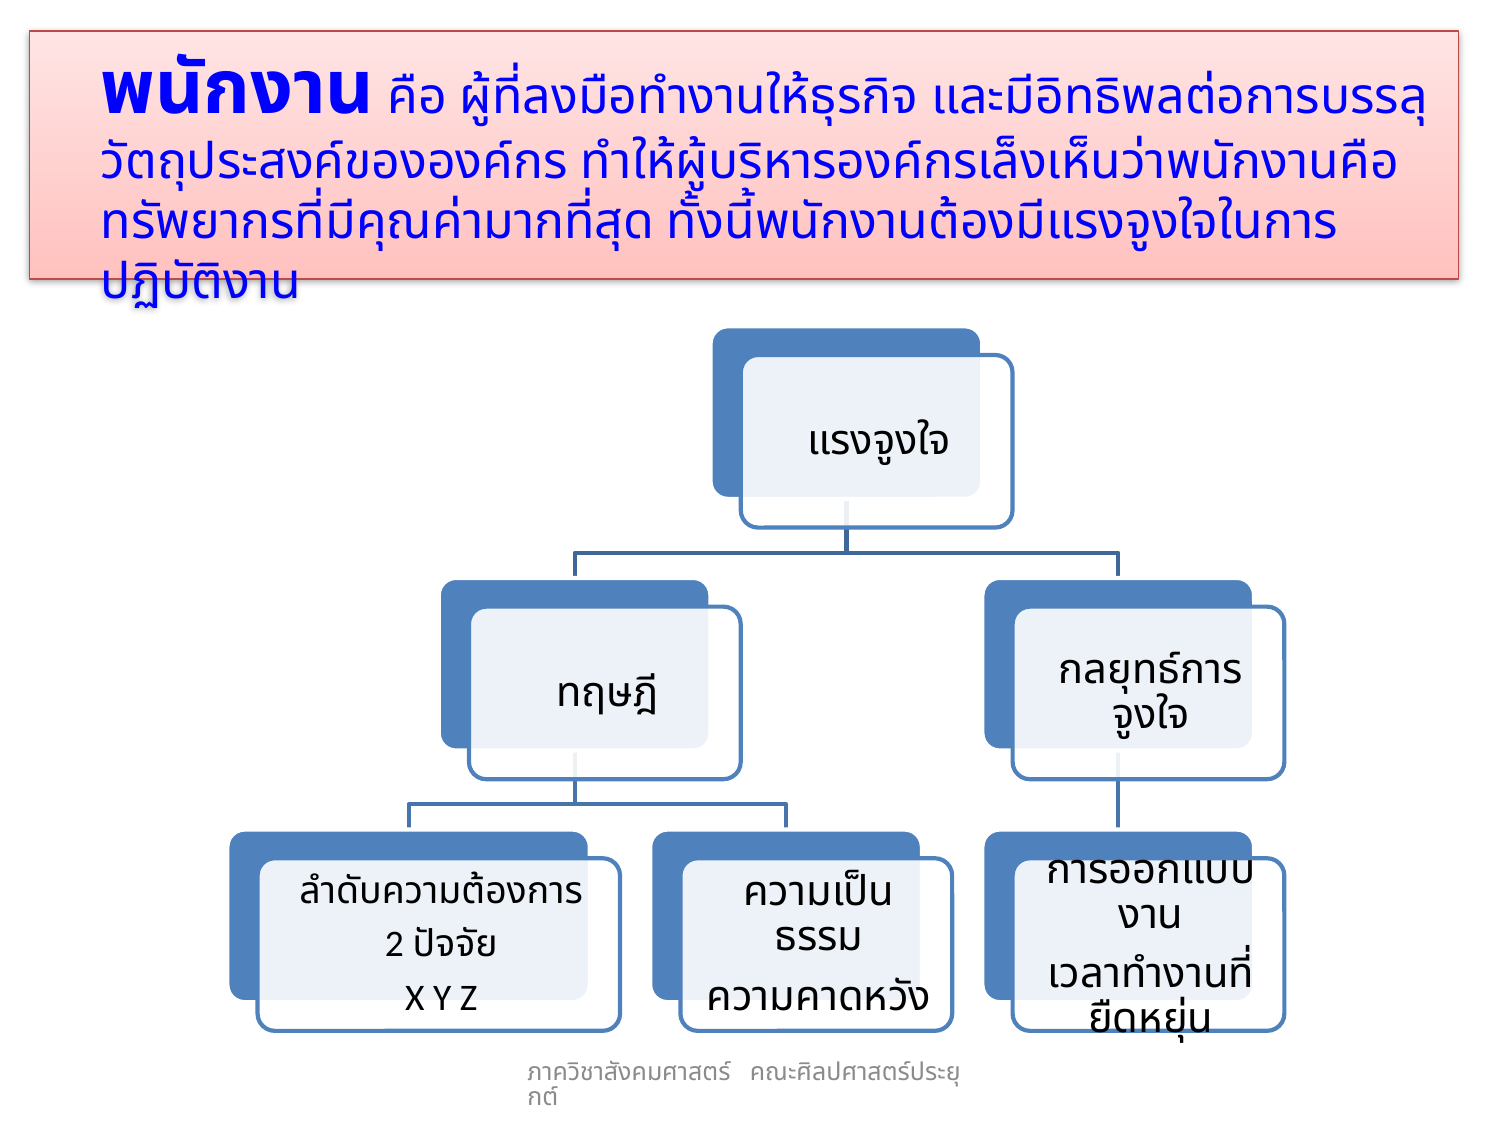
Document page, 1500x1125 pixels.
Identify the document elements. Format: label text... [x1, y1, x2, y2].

text_box พนักงาน คือ ผู้ที่ลงมือทำงานให้ธุรกิจ และมีอิทธิพลต่อการบรรลุวัตถุประสงค์ขององค์กร ทำให้ผู้บริหารองค์กรเล็งเห็นว่าพนักงานคือ ทรัพยากรที่มีคุณค่ามากที่สุด ทั้งนี้พนักงานต้องมีแรงจูงใจในการปฏิบัติงาน [29, 30, 1459, 280]
footer ภาควิชาสังคมศาสตร์ คณะศิลปศาสตร์ประยุกต์ [512, 1042, 988, 1103]
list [52, 325, 1459, 1032]
